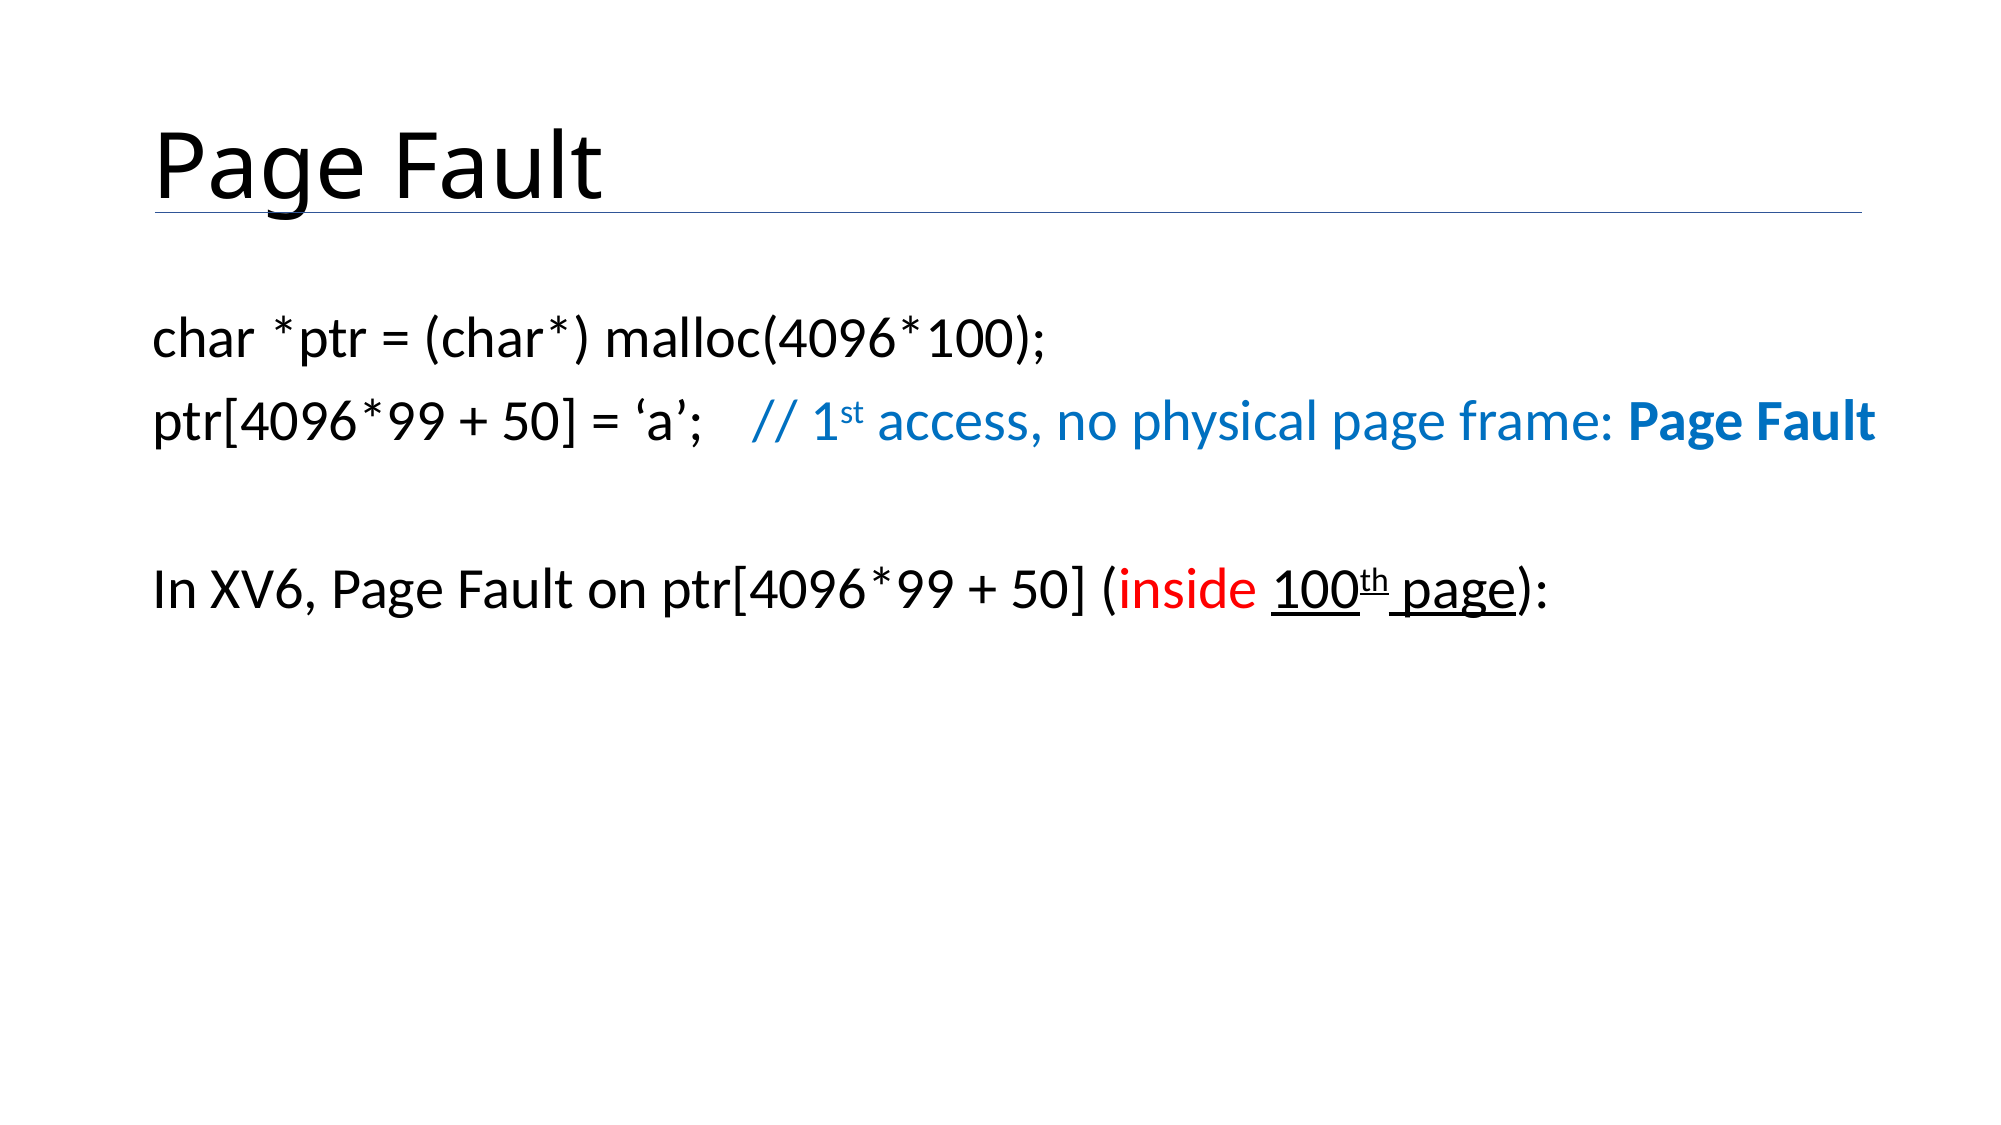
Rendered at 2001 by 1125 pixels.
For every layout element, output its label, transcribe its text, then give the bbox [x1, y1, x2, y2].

title Page Fault [137, 59, 1863, 278]
list char *ptr = (char*) malloc(4096*100); ptr[4096*99 + 50] = ‘a’; // 1st access, no physical page frame: Page Fault In XV6, Page Fault on ptr[4096*99 + 50] (inside 100th page): [137, 299, 1917, 1014]
